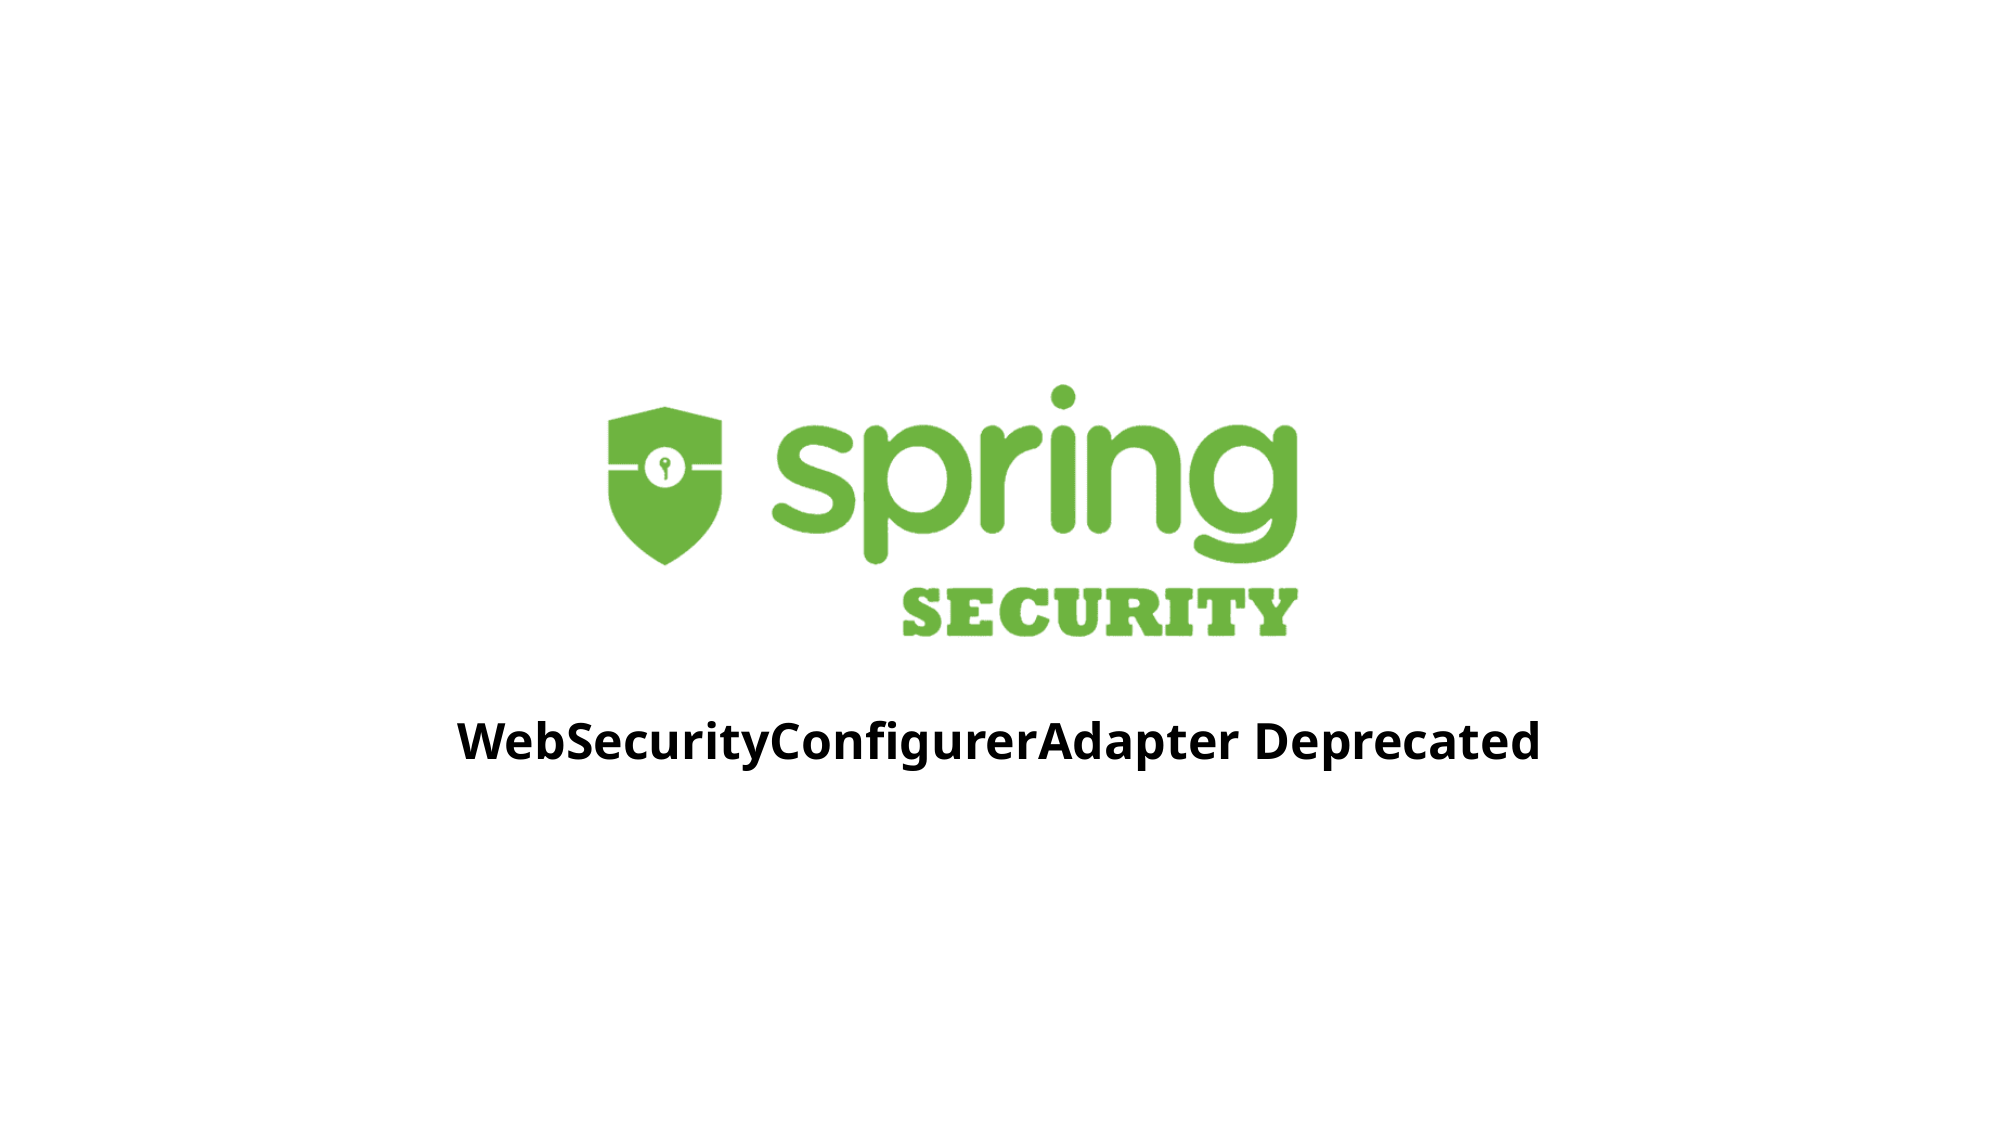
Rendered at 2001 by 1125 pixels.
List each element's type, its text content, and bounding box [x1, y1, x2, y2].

picture [530, 331, 1384, 703]
text_box WebSecurityConfigurerAdapter Deprecated [442, 702, 1557, 778]
